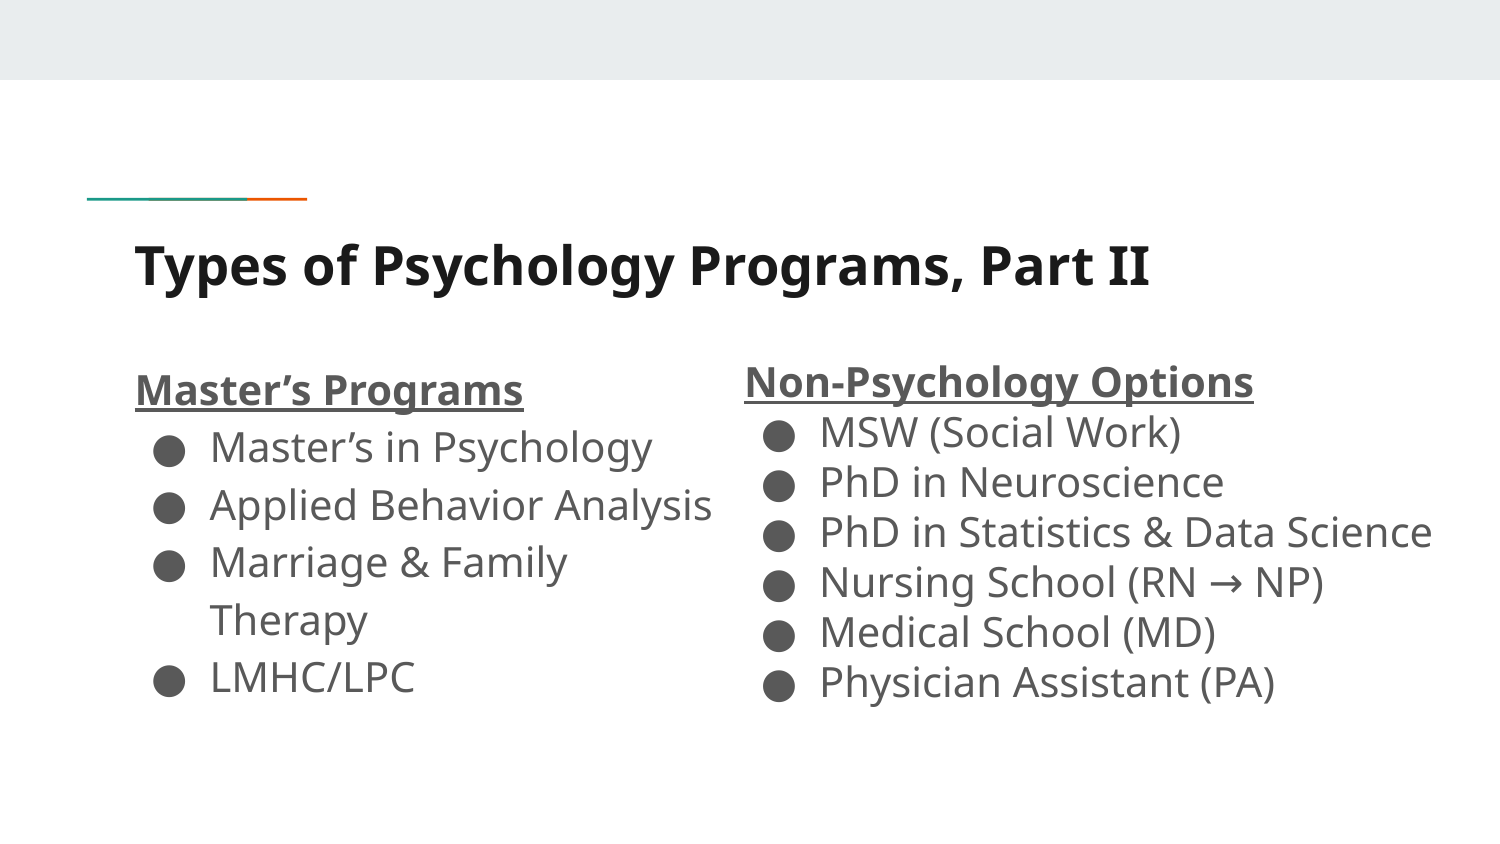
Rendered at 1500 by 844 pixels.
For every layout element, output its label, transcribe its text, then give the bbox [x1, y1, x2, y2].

title Types of Psychology Programs, Part II [119, 216, 1381, 305]
list Non-Psychology Options MSW (Social Work) PhD in Neuroscience PhD in Statistics & Data Science Nursing School (RN → NP) Medical School (MD) Physician Assistant (PA) [729, 341, 1457, 844]
list Master’s Programs Master’s in Psychology Applied Behavior Analysis Marriage & Family Therapy LMHC/LPC [119, 341, 729, 712]
